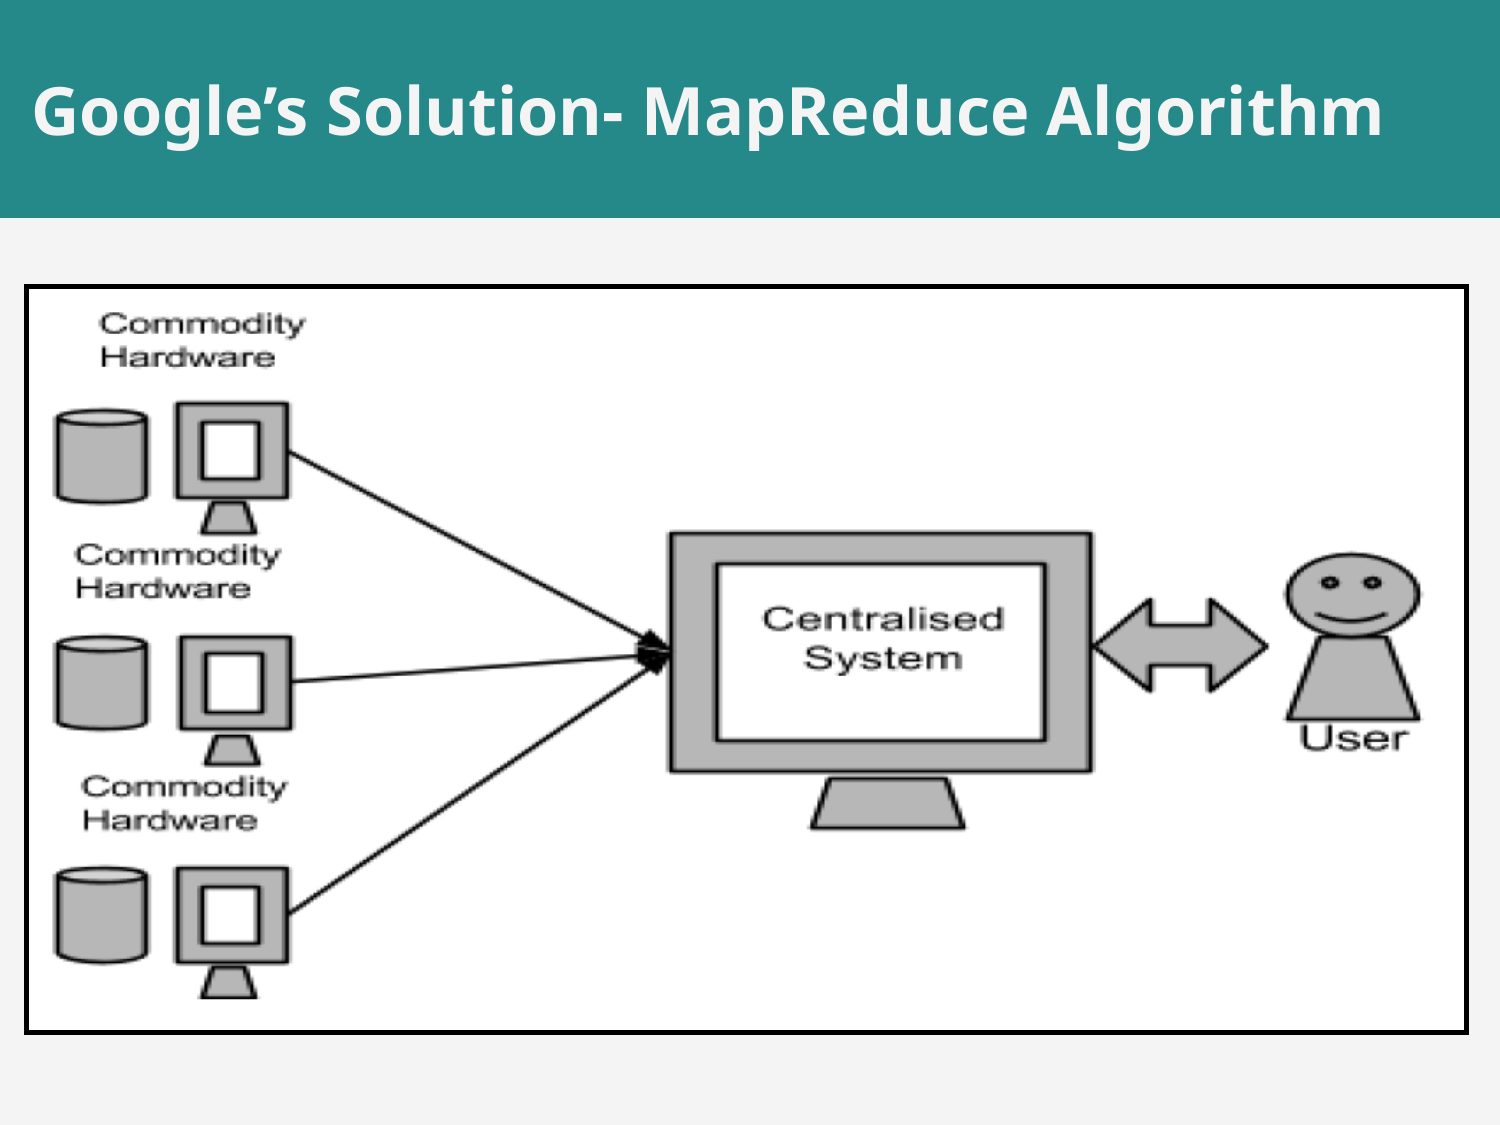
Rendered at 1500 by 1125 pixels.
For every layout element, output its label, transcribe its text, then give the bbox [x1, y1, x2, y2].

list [28, 288, 1465, 1031]
title Google’s Solution- MapReduce Algorithm [16, 0, 1439, 218]
